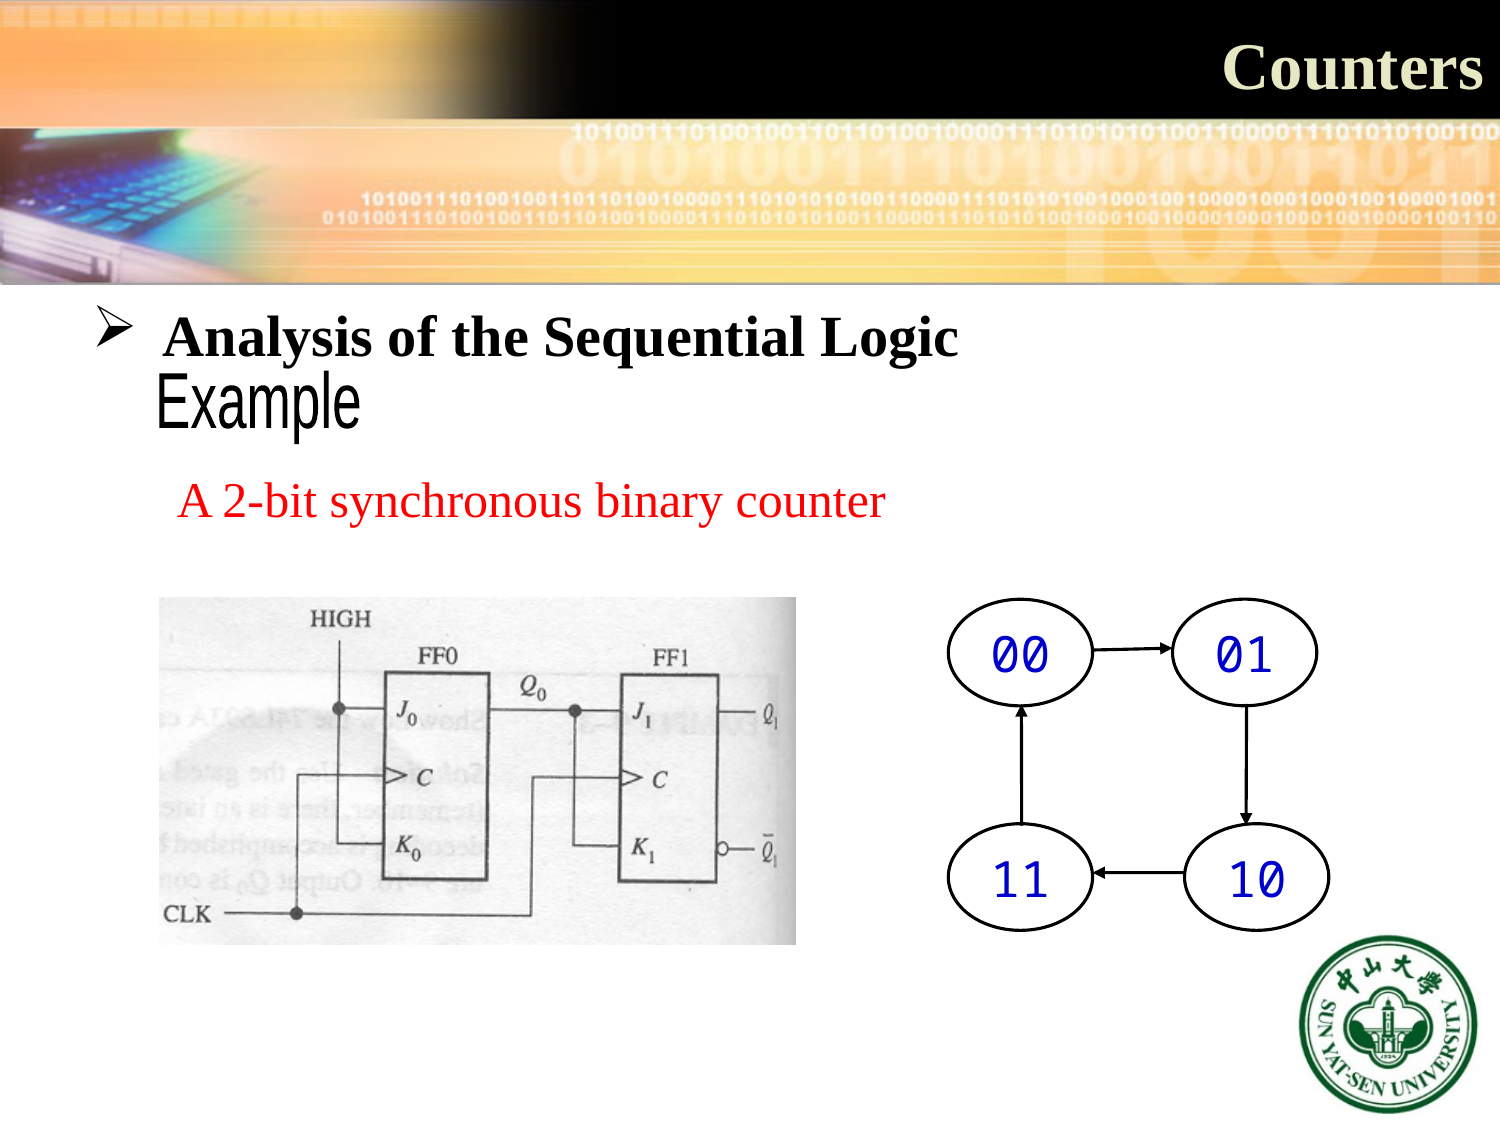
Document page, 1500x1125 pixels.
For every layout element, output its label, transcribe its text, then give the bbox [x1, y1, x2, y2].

text_box [1239, 703, 1253, 824]
text_box A 2-bit synchronous binary counter [162, 460, 902, 536]
text_box Analysis of the Sequential Logic [76, 290, 1471, 398]
text_box 11 [948, 823, 1093, 931]
text_box 01 [1172, 599, 1317, 706]
picture [1293, 930, 1489, 1118]
picture [0, 1, 1500, 285]
text_box [1015, 704, 1028, 826]
title Counters [212, 1, 1500, 126]
picture [159, 597, 796, 945]
text_box 00 [948, 599, 1093, 706]
text_box [1092, 642, 1172, 655]
text_box 10 [1184, 823, 1329, 931]
text_box [1093, 866, 1185, 879]
